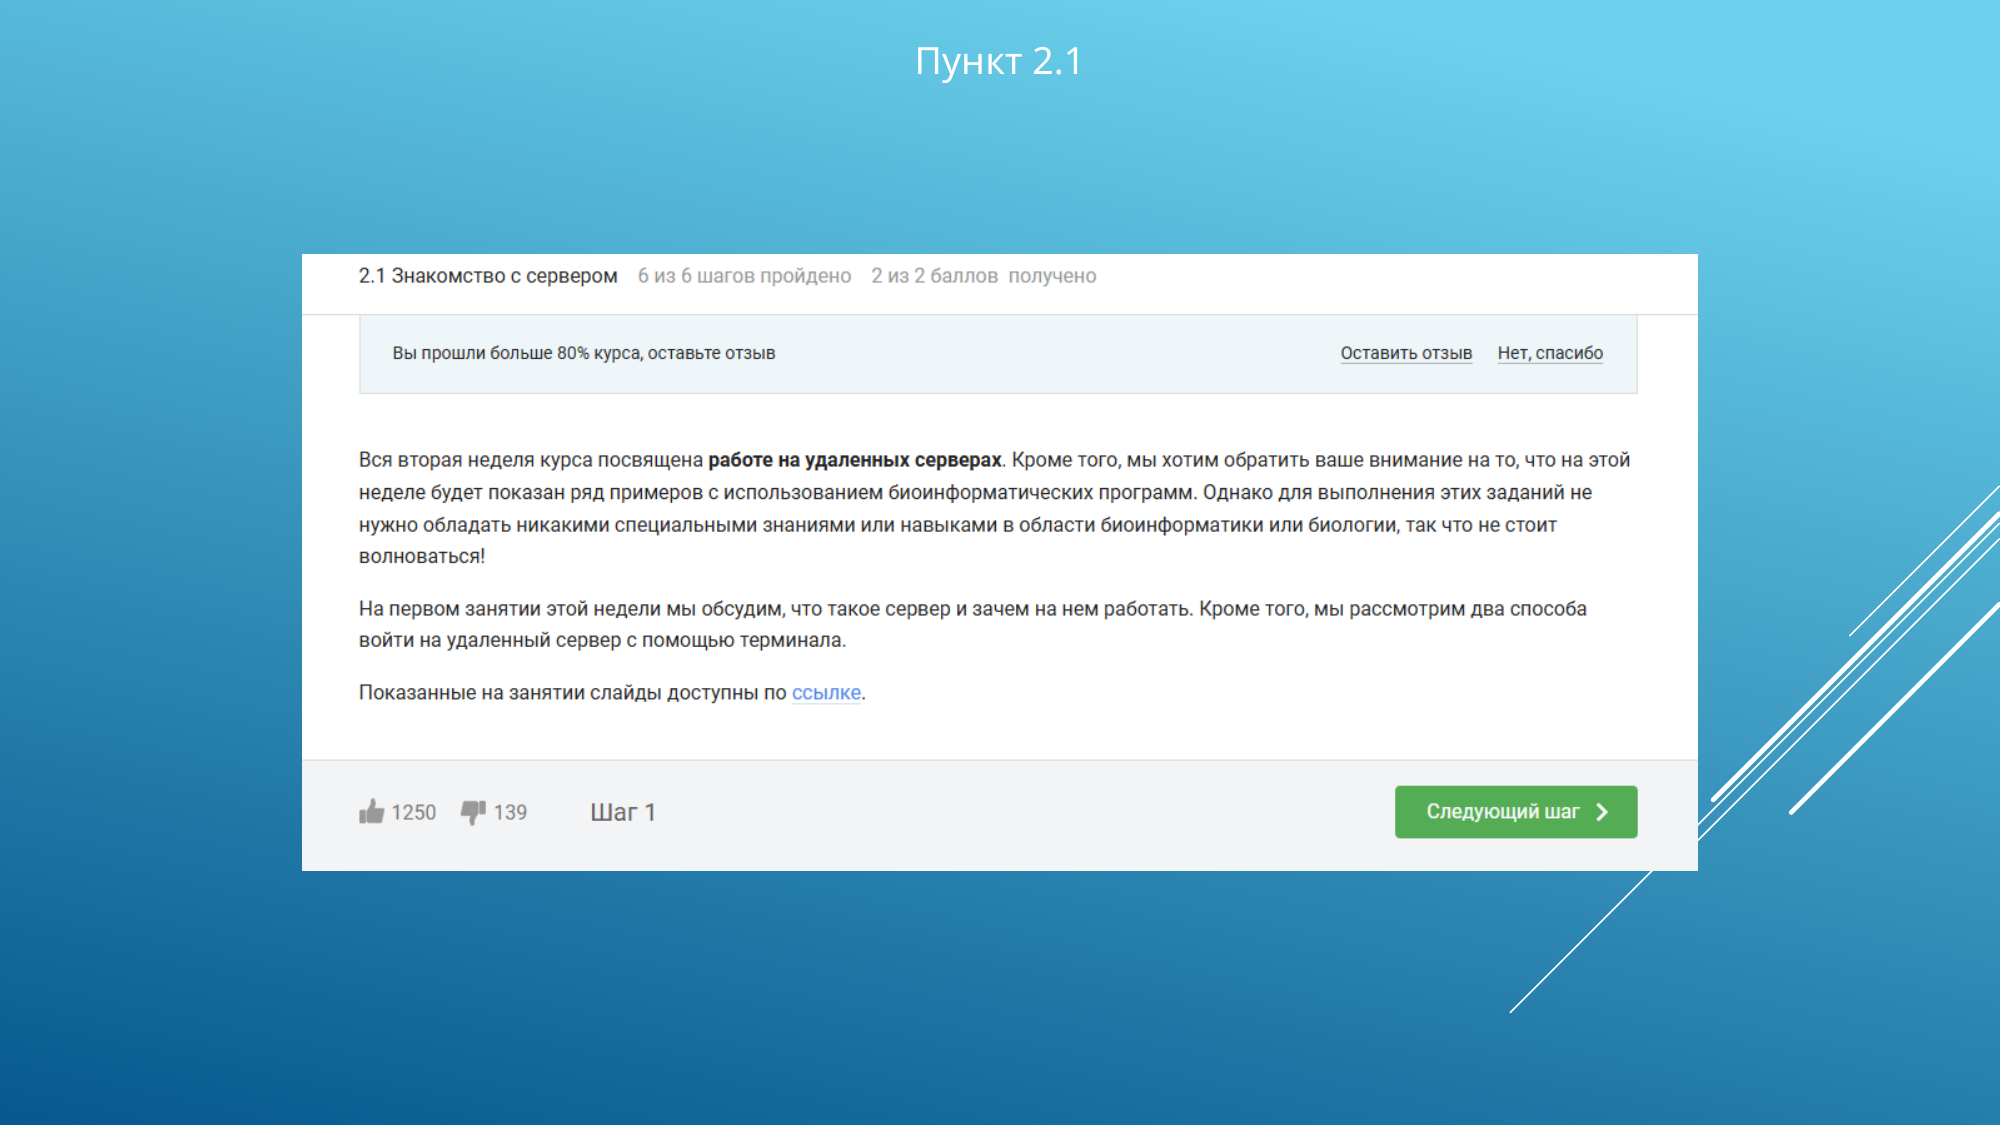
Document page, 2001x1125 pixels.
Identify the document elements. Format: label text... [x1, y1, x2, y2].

text_box Пункт 2.1 [439, 29, 1561, 90]
picture [302, 254, 1698, 871]
